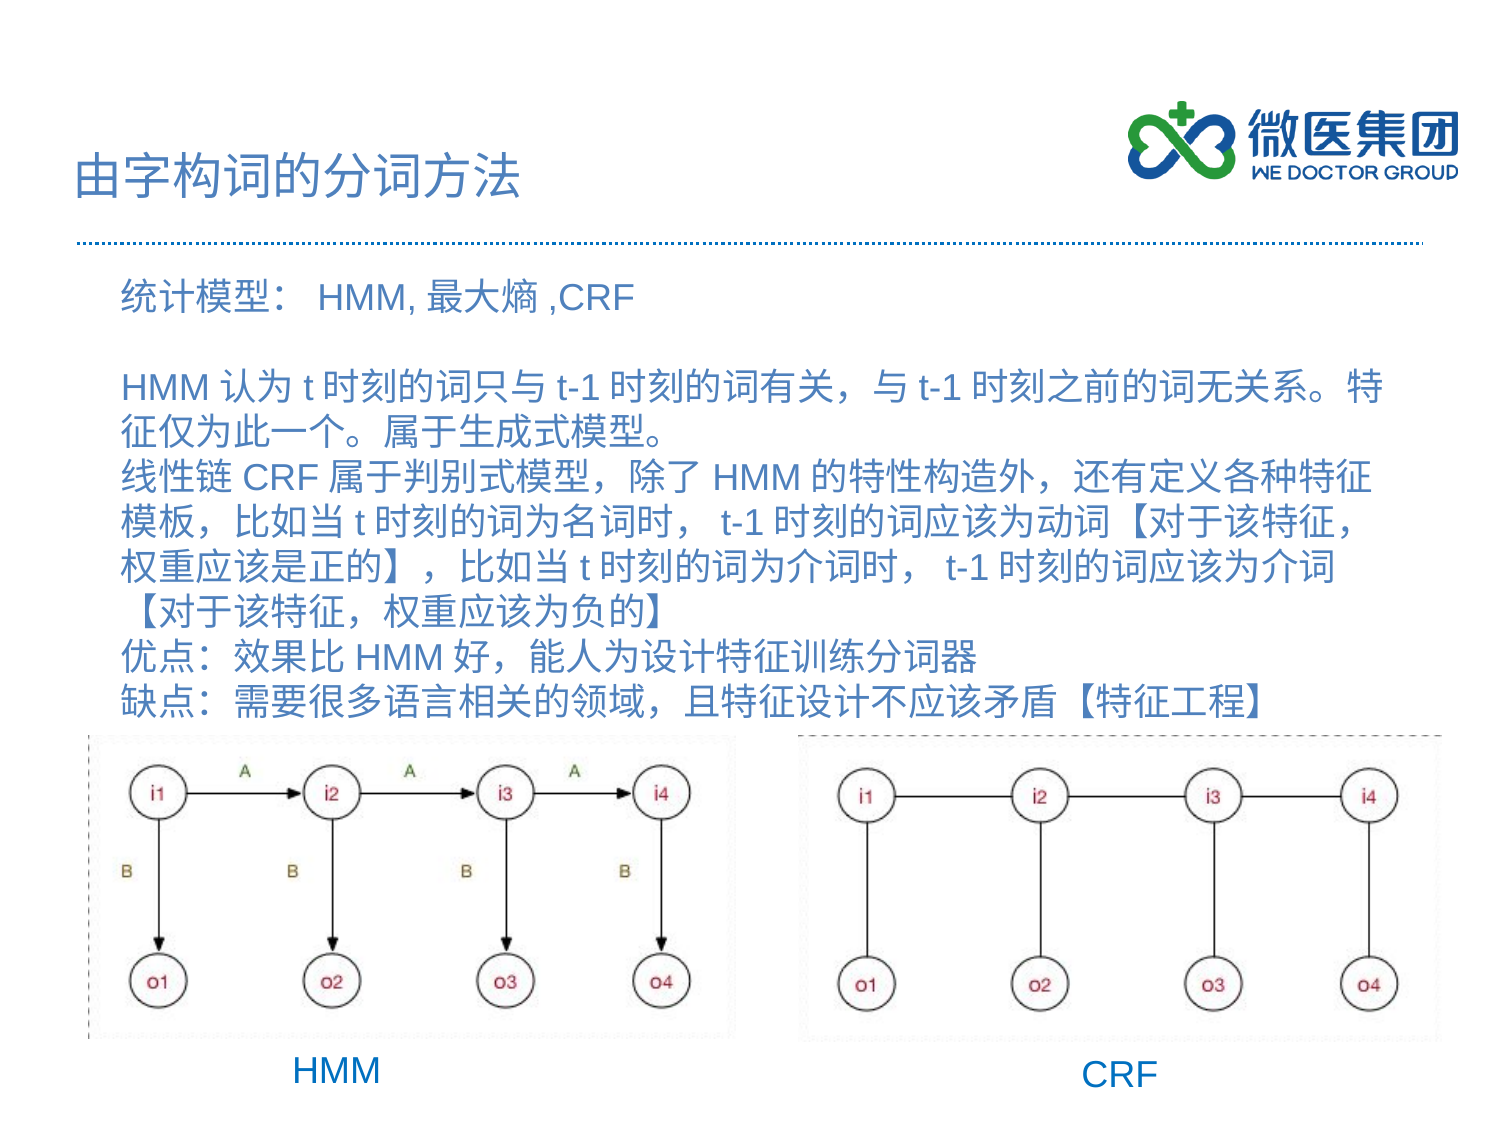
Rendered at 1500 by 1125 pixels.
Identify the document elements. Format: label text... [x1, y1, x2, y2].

text_box 统计模型：HMM,最大熵,CRF HMM认为t时刻的词只与t-1时刻的词有关，与t-1时刻之前的词无关系。特征仅为此一个。属于生成式模型。 线性链CRF属于判别式模型，除了HMM的特性构造外，还有定义各种特征模板，比如当t时刻的词为名词时，t-1时刻的词应该为动词【对于该特征，权重应该是正的】，比如当t时刻的词为介词时，t-1时刻的词应该为介词【对于该特征，权重应该为负的】 优点：效果比HMM好，能人为设计特征训练分词器 缺点：需要很多语言相关的领域，且特征设计不应该矛盾【特征工程】 [113, 265, 1404, 731]
text_box CRF [1074, 1050, 1166, 1102]
text_box 由字构词的分词方法 [64, 137, 892, 212]
picture [1128, 101, 1458, 180]
text_box HMM [284, 1047, 390, 1099]
picture [88, 735, 736, 1040]
picture [798, 735, 1443, 1043]
